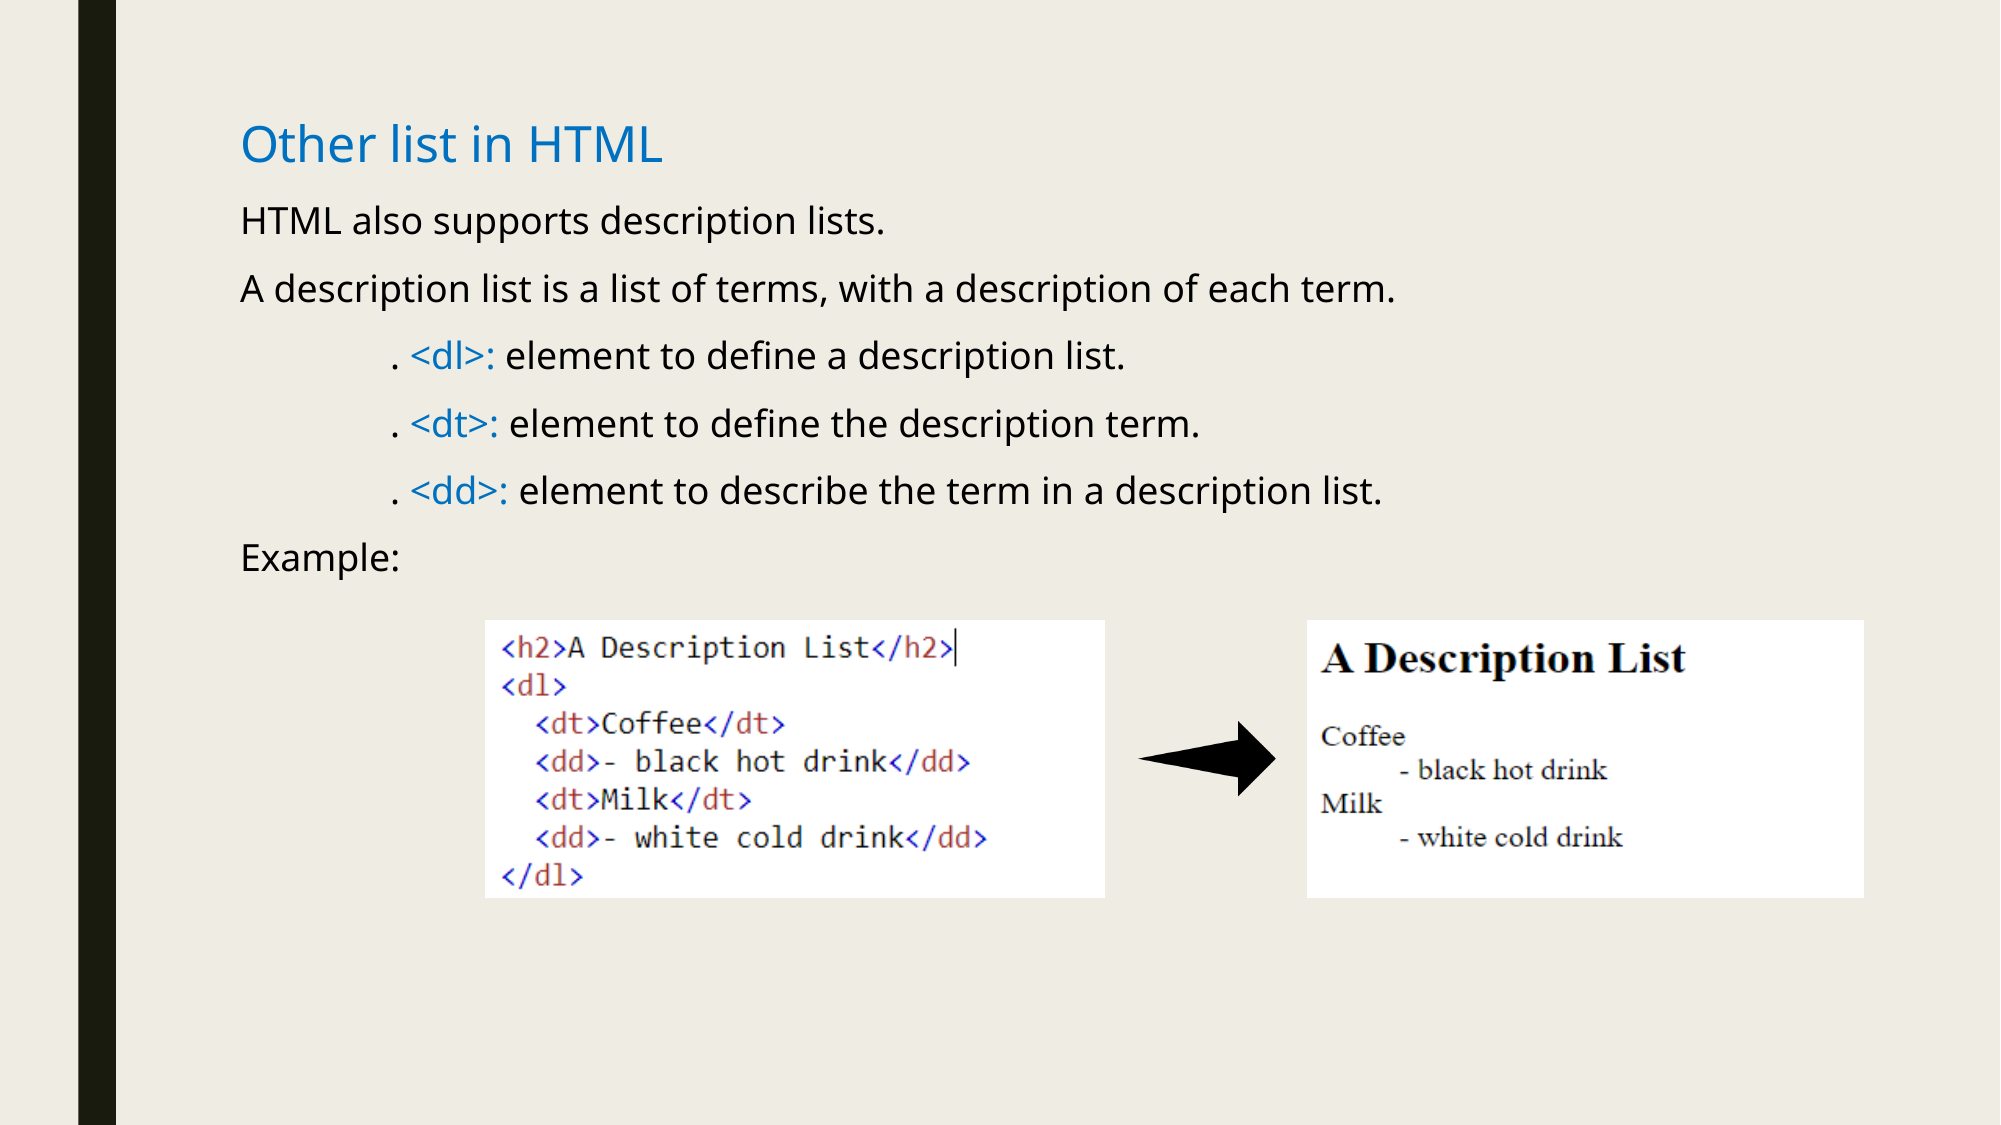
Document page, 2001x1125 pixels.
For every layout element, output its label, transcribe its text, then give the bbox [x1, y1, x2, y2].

picture [1307, 620, 1864, 898]
title Other list in HTML [225, 112, 1800, 193]
picture [485, 620, 1106, 898]
list HTML also supports description lists. A description list is a list of terms, with a description of each term. . <dl>: element to define a description list. . <dt>: element to define the description term. . <dd>: element to describe the term in a description list. Example: [225, 193, 1800, 963]
picture [1131, 683, 1282, 834]
